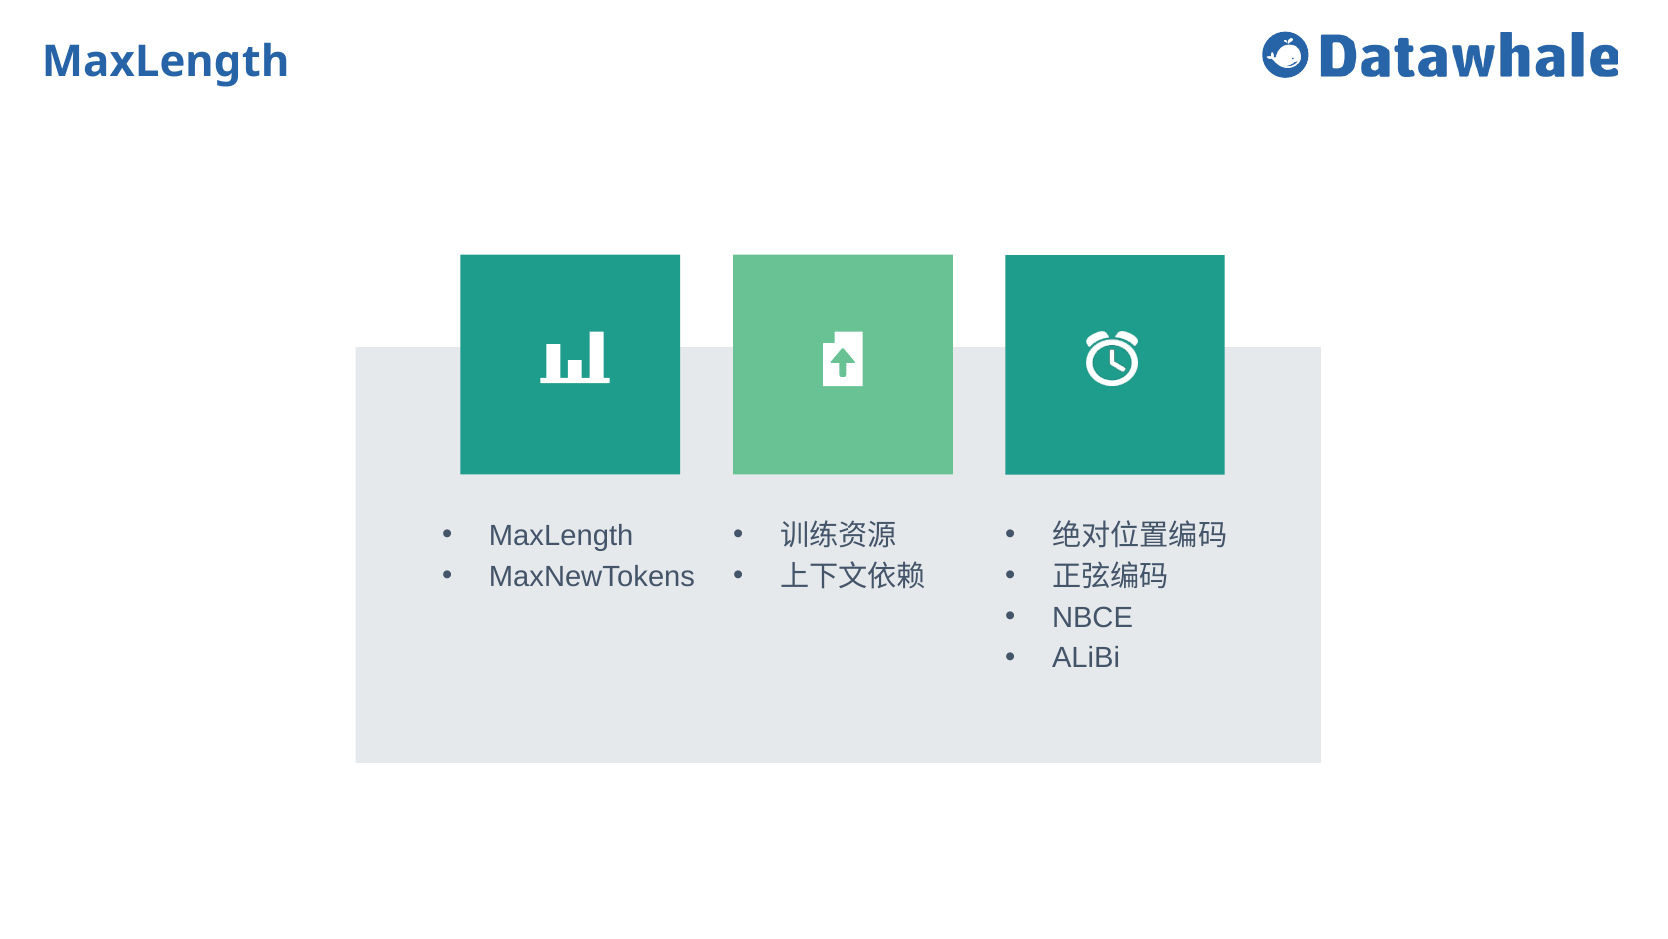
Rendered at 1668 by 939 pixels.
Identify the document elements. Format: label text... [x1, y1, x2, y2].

text_box [823, 331, 863, 387]
picture [1086, 330, 1138, 386]
text_box MaxLength [41, 22, 1203, 86]
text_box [1262, 31, 1618, 78]
text_box [733, 254, 953, 475]
text_box [460, 254, 681, 475]
text_box MaxLength MaxNewTokens [442, 516, 699, 593]
text_box 训练资源 上下文依赖 [733, 516, 946, 593]
text_box [540, 331, 610, 384]
text_box [1005, 255, 1225, 475]
text_box [355, 347, 1321, 763]
text_box 绝对位置编码 正弦编码 NBCE ALiBi [1005, 516, 1263, 674]
